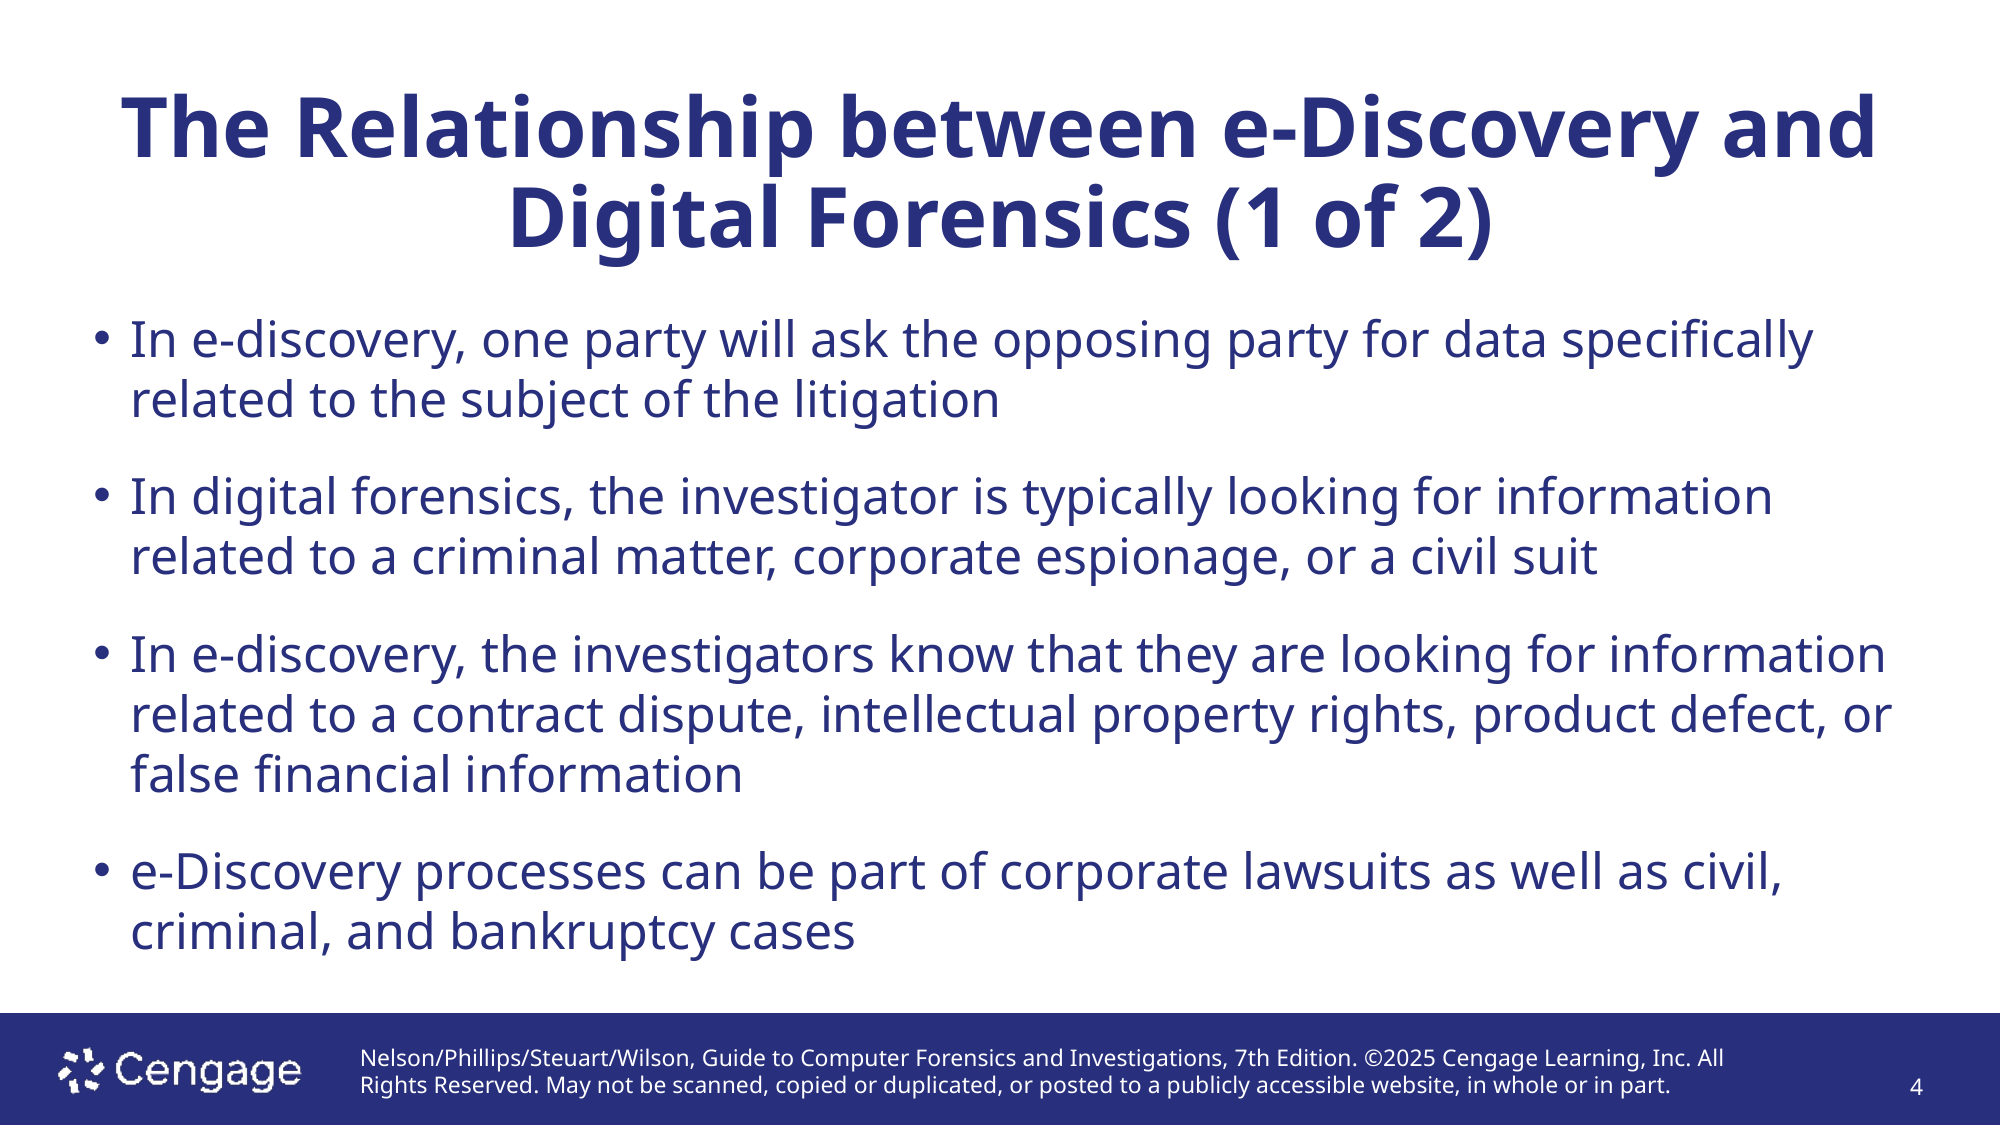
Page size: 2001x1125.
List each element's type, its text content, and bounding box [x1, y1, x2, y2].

picture [30, 1020, 329, 1122]
list In e-discovery, one party will ask the opposing party for data specifically related to the subject of the litigation In digital forensics, the investigator is typically looking for information related to a criminal matter, corporate espionage, or a civil suit In e-discovery, the investigators know that they are looking for information related to a contract dispute, intellectual property rights, product defect, or false financial information e-Discovery processes can be part of corporate lawsuits as well as civil, criminal, and bankruptcy cases [78, 299, 1923, 1014]
title The Relationship between e-Discovery and Digital Forensics (1 of 2) [78, 77, 1923, 278]
